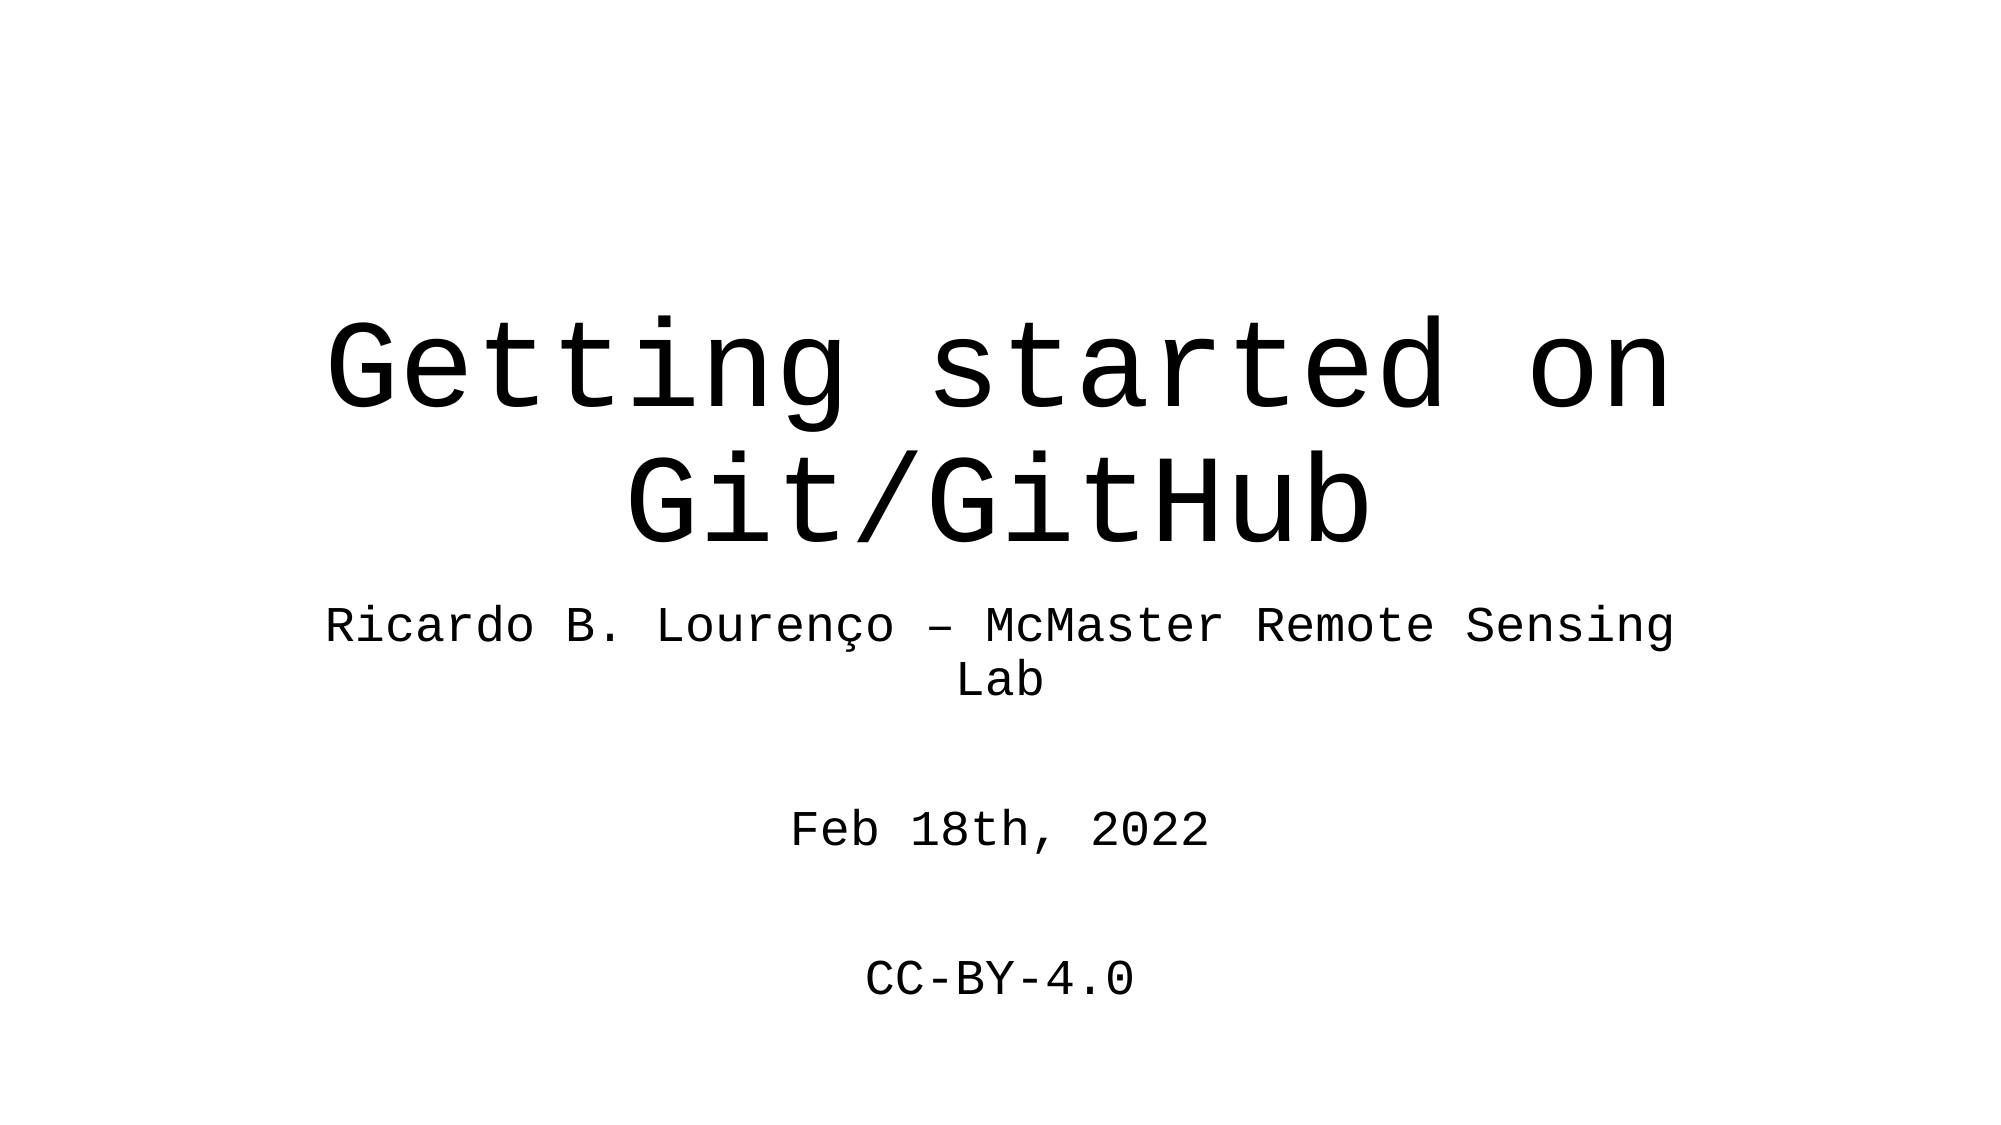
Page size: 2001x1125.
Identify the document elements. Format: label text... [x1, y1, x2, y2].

title Getting started on Git/GitHub [249, 184, 1750, 576]
subtitle Ricardo B. Lourenço – McMaster Remote Sensing Lab Feb 18th, 2022 CC-BY-4.0 [249, 590, 1750, 983]
